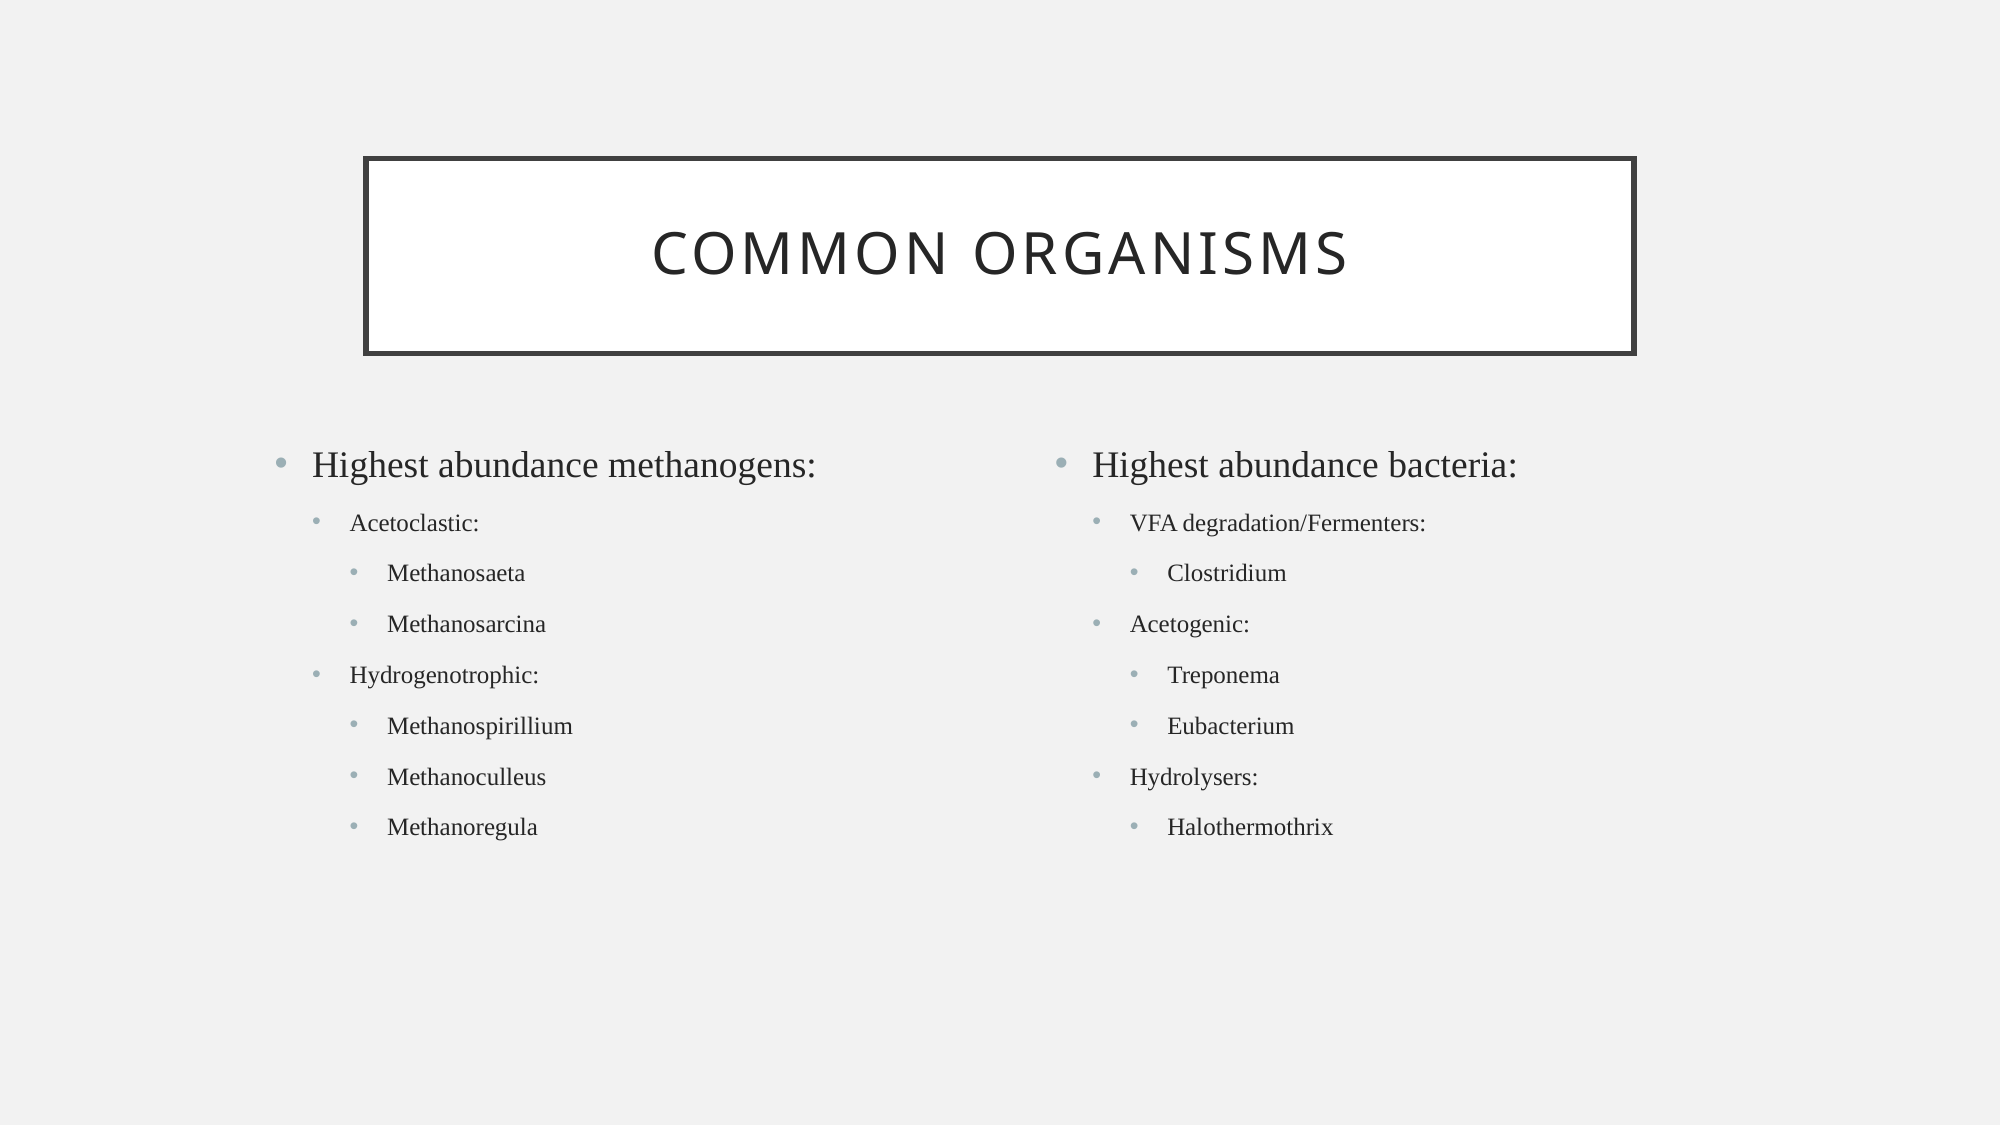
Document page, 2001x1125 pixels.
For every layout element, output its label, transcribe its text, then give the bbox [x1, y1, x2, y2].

title common organisms [363, 156, 1637, 356]
list Highest abundance methanogens: Acetoclastic: Methanosaeta Methanosarcina Hydrogenotrophic: Methanospirillium Methanoculleus Methanoregula [259, 432, 979, 1033]
list Highest abundance bacteria: VFA degradation/Fermenters: Clostridium Acetogenic: Treponema Eubacterium Hydrolysers: Halothermothrix [1039, 432, 1741, 942]
